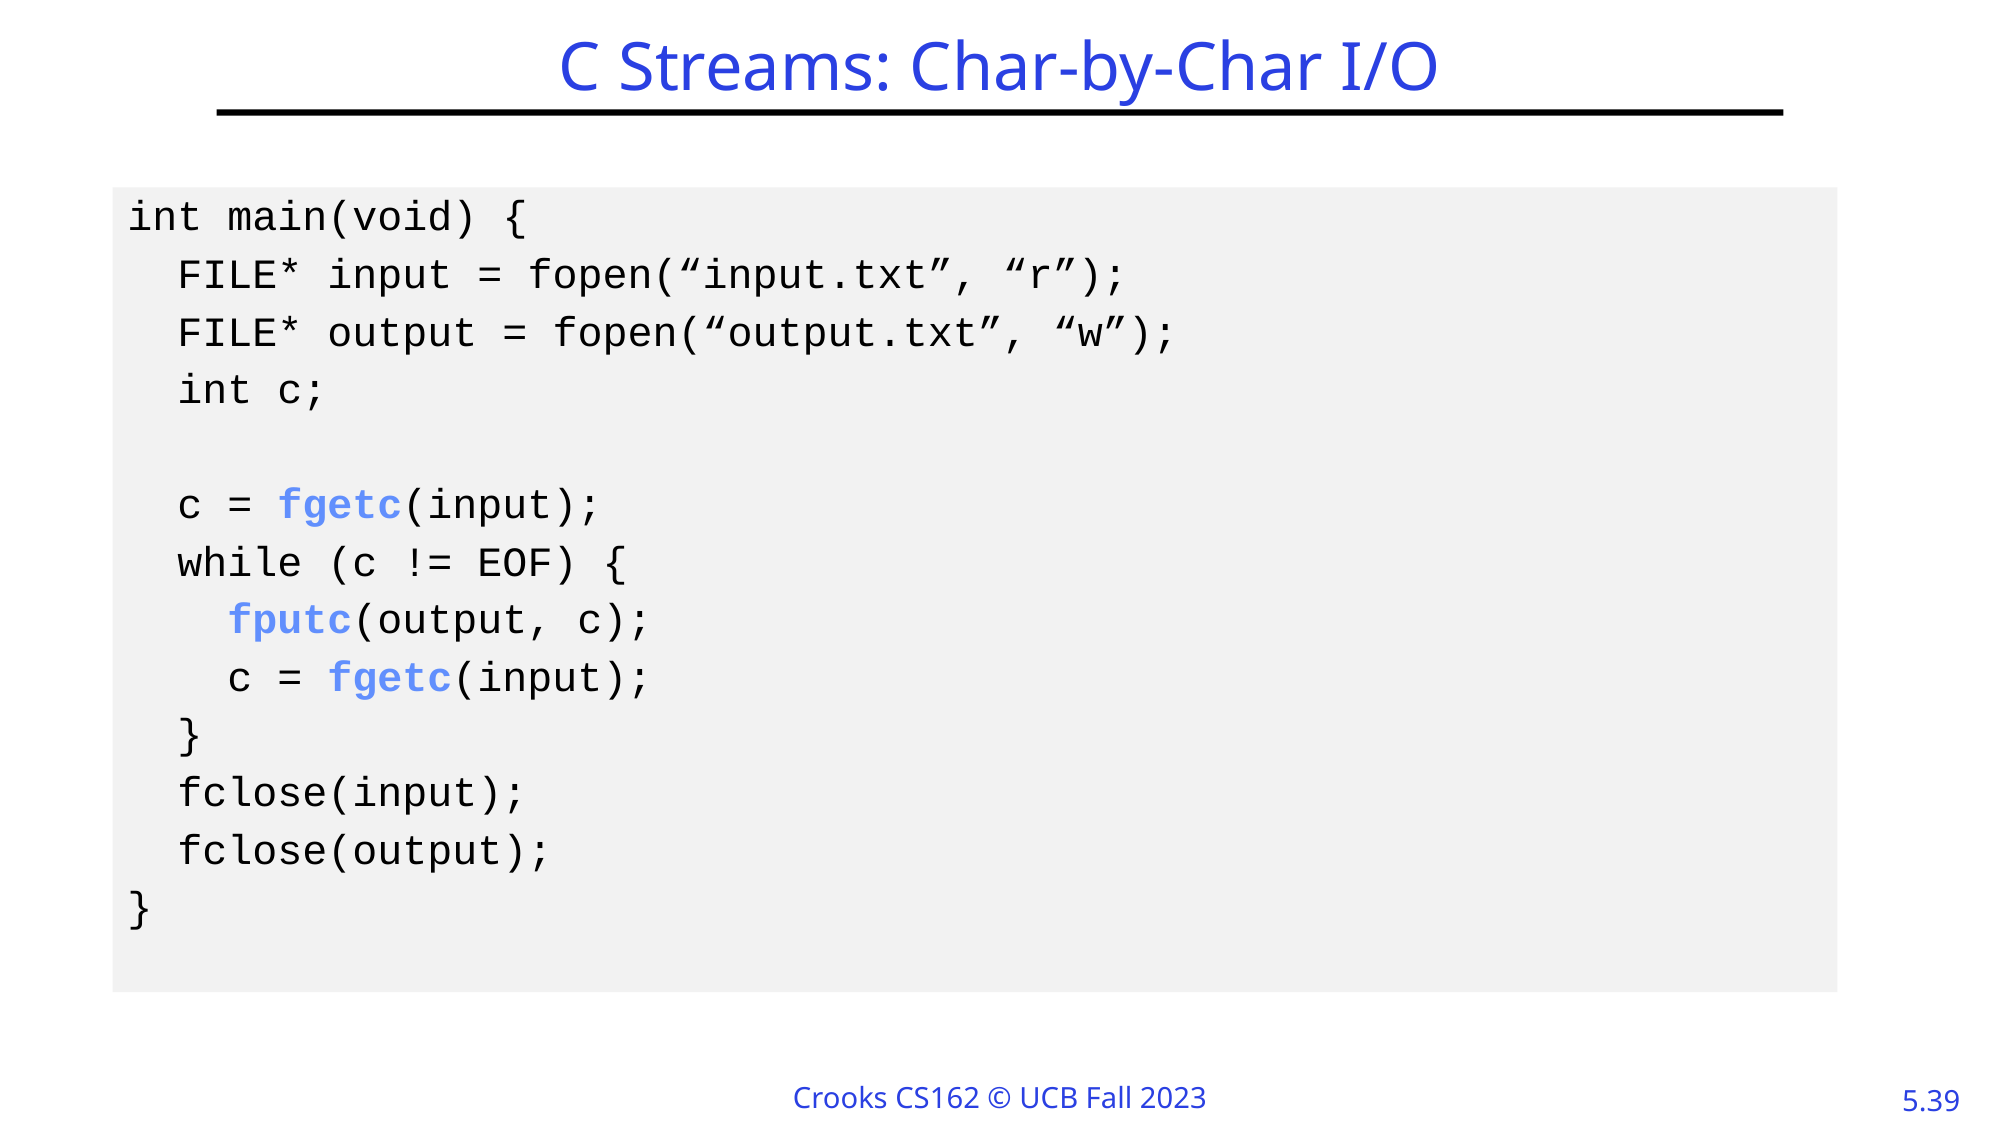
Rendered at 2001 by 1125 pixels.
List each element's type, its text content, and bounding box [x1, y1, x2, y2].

title C Streams: Char-by-Char I/O [216, 24, 1784, 113]
list int main(void) { FILE* input = fopen(“input.txt”, “r”); FILE* output = fopen(“output.txt”, “w”); int c; c = fgetc(input); while (c != EOF) { fputc(output, c); c = fgetc(input); } fclose(input); fclose(output); } [112, 187, 1838, 993]
